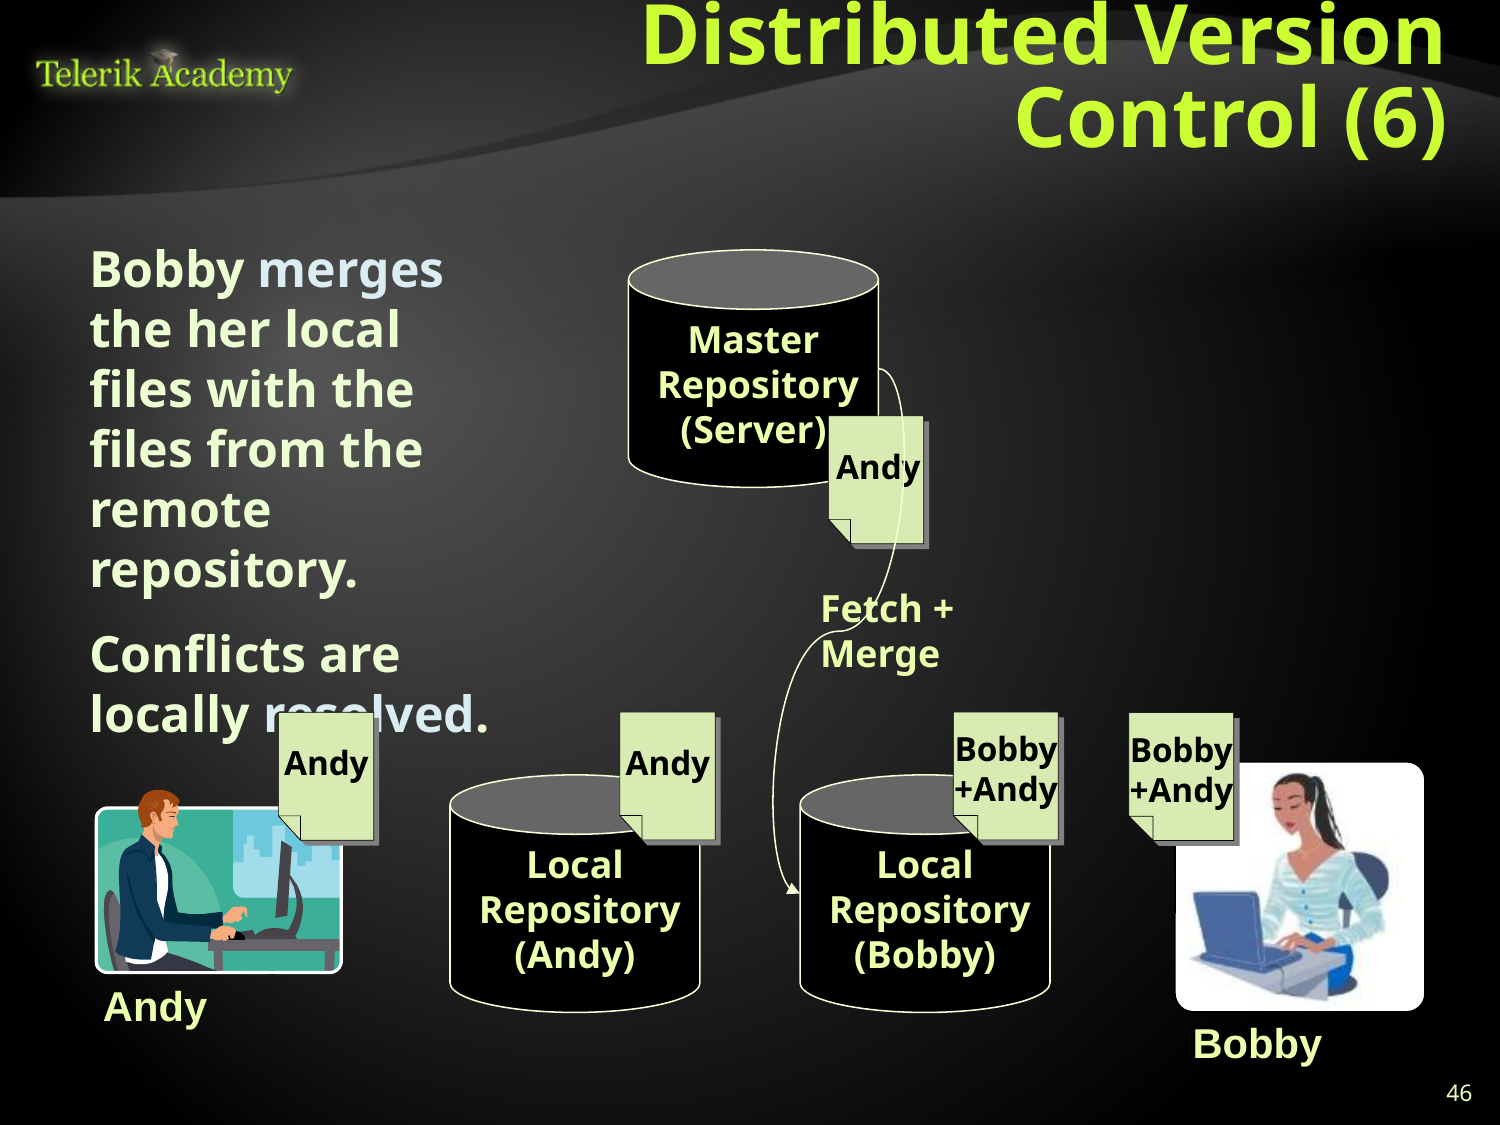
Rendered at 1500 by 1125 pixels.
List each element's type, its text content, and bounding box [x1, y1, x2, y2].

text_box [614, 708, 725, 850]
text_box Local Repository (Bobby) [800, 774, 1051, 1013]
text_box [695, 545, 984, 718]
slide_number 69 [628, 249, 879, 309]
picture [0, 0, 1500, 1125]
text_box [824, 412, 934, 542]
text_box Master Repository (Server) [628, 249, 879, 488]
text_box Bobby merges the her local files with the files from the remote repository. Conflicts are locally resolved. [74, 229, 525, 750]
title Project Hosting Sites [450, 774, 607, 834]
list GitHub – https://github.com The #1 project hosting site in the world Free for open-source projects Has paid plans for private projects GitHub provide very powerful Windows client GitHub for Windows http://windows.github.com Dramatically simplifies Git Perfect for beginners [800, 774, 936, 834]
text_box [1118, 708, 1245, 859]
text_box Andy [88, 982, 223, 1037]
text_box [943, 708, 1069, 850]
title Distributed Version Control (6) [300, 12, 1463, 150]
text_box Bobby [1177, 1022, 1338, 1075]
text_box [272, 708, 384, 850]
slide_number 46 [1412, 1074, 1488, 1113]
text_box Local Repository (Andy) [450, 774, 700, 1013]
